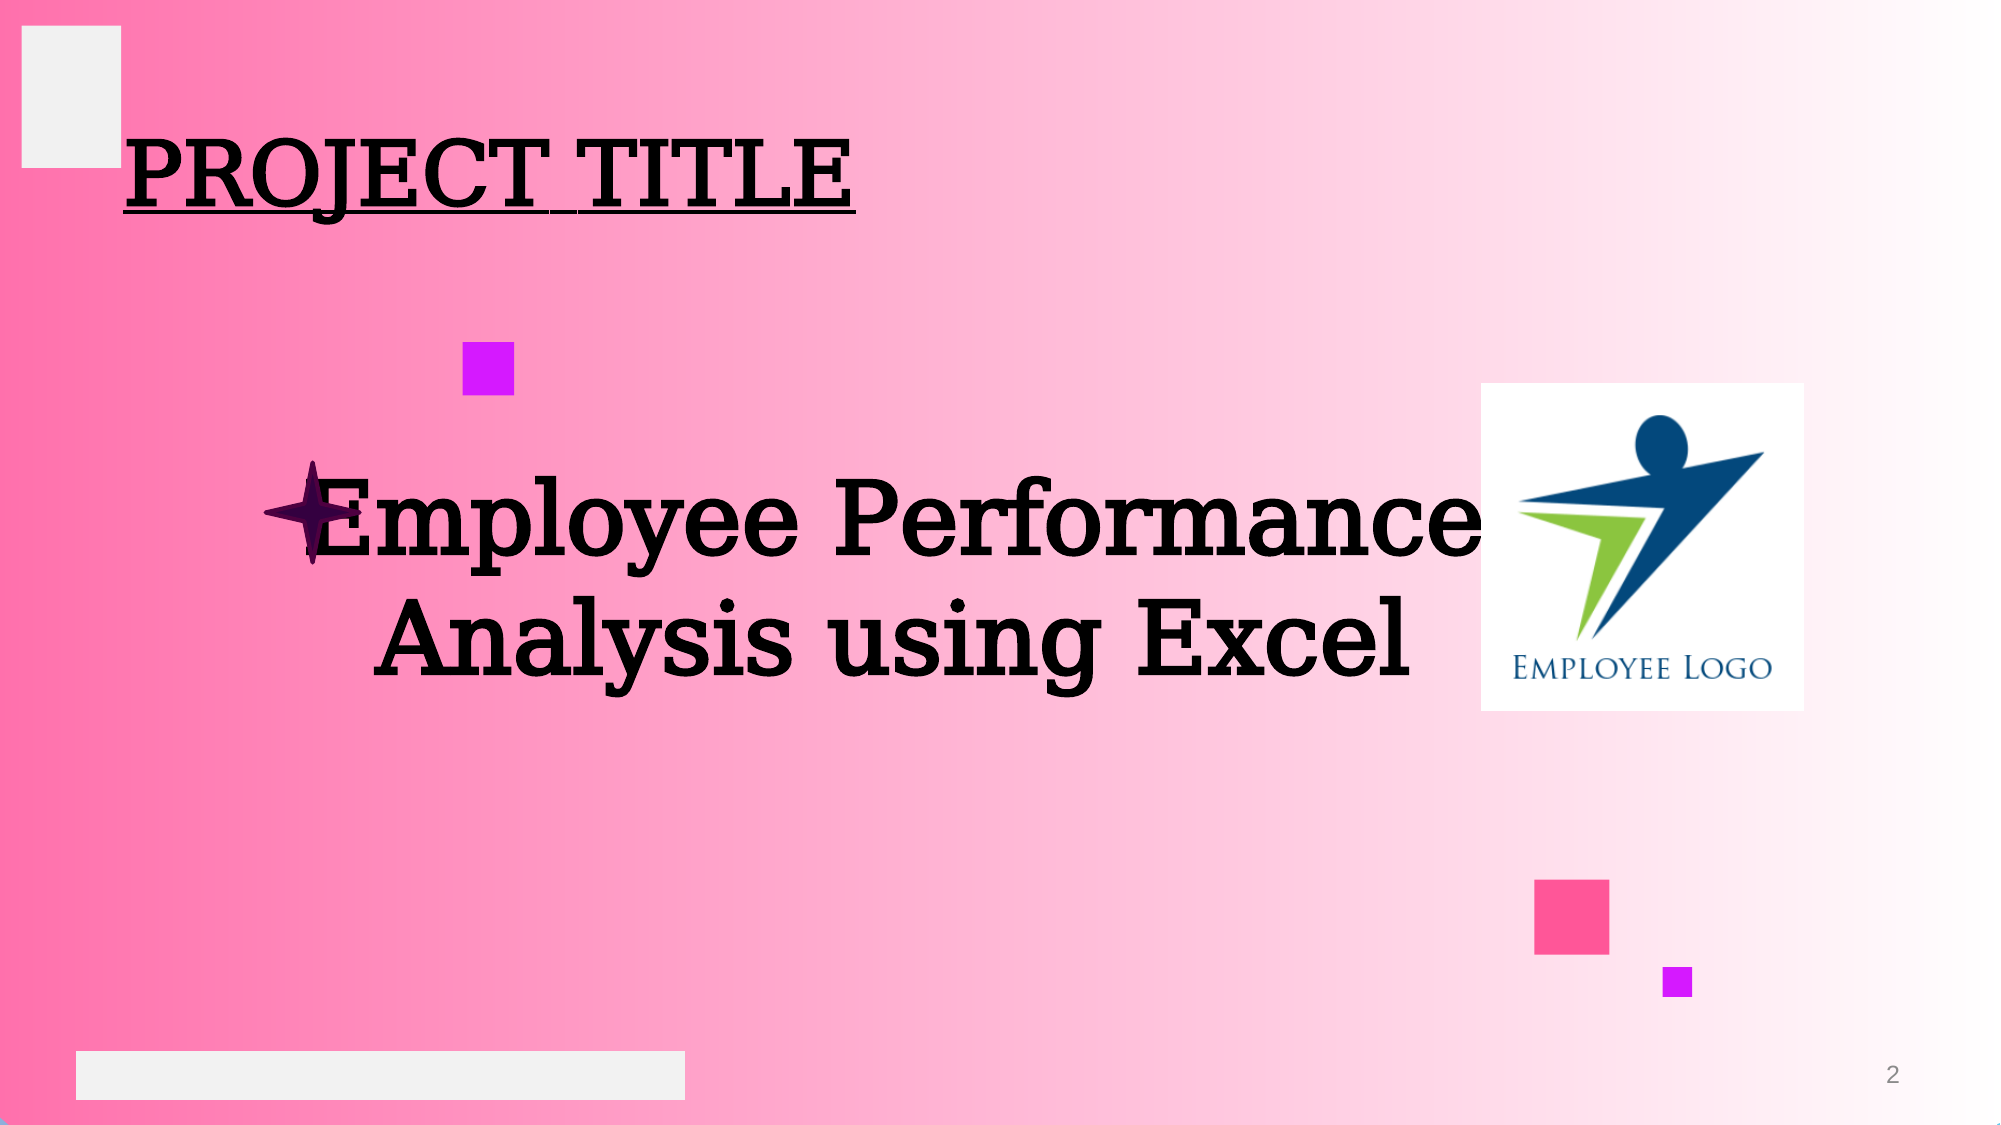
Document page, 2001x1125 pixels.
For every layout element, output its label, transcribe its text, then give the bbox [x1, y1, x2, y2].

text_box [462, 342, 515, 396]
text_box [0, 1117, 9, 1125]
slide_number 2 [1519, 745, 1900, 1125]
picture [1480, 382, 1804, 711]
text_box [263, 460, 362, 565]
text_box Employee Performance Analysis using Excel [234, 446, 1475, 701]
title PROJECT TITLE [121, 72, 1338, 264]
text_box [76, 1051, 685, 1101]
text_box [21, 25, 122, 168]
